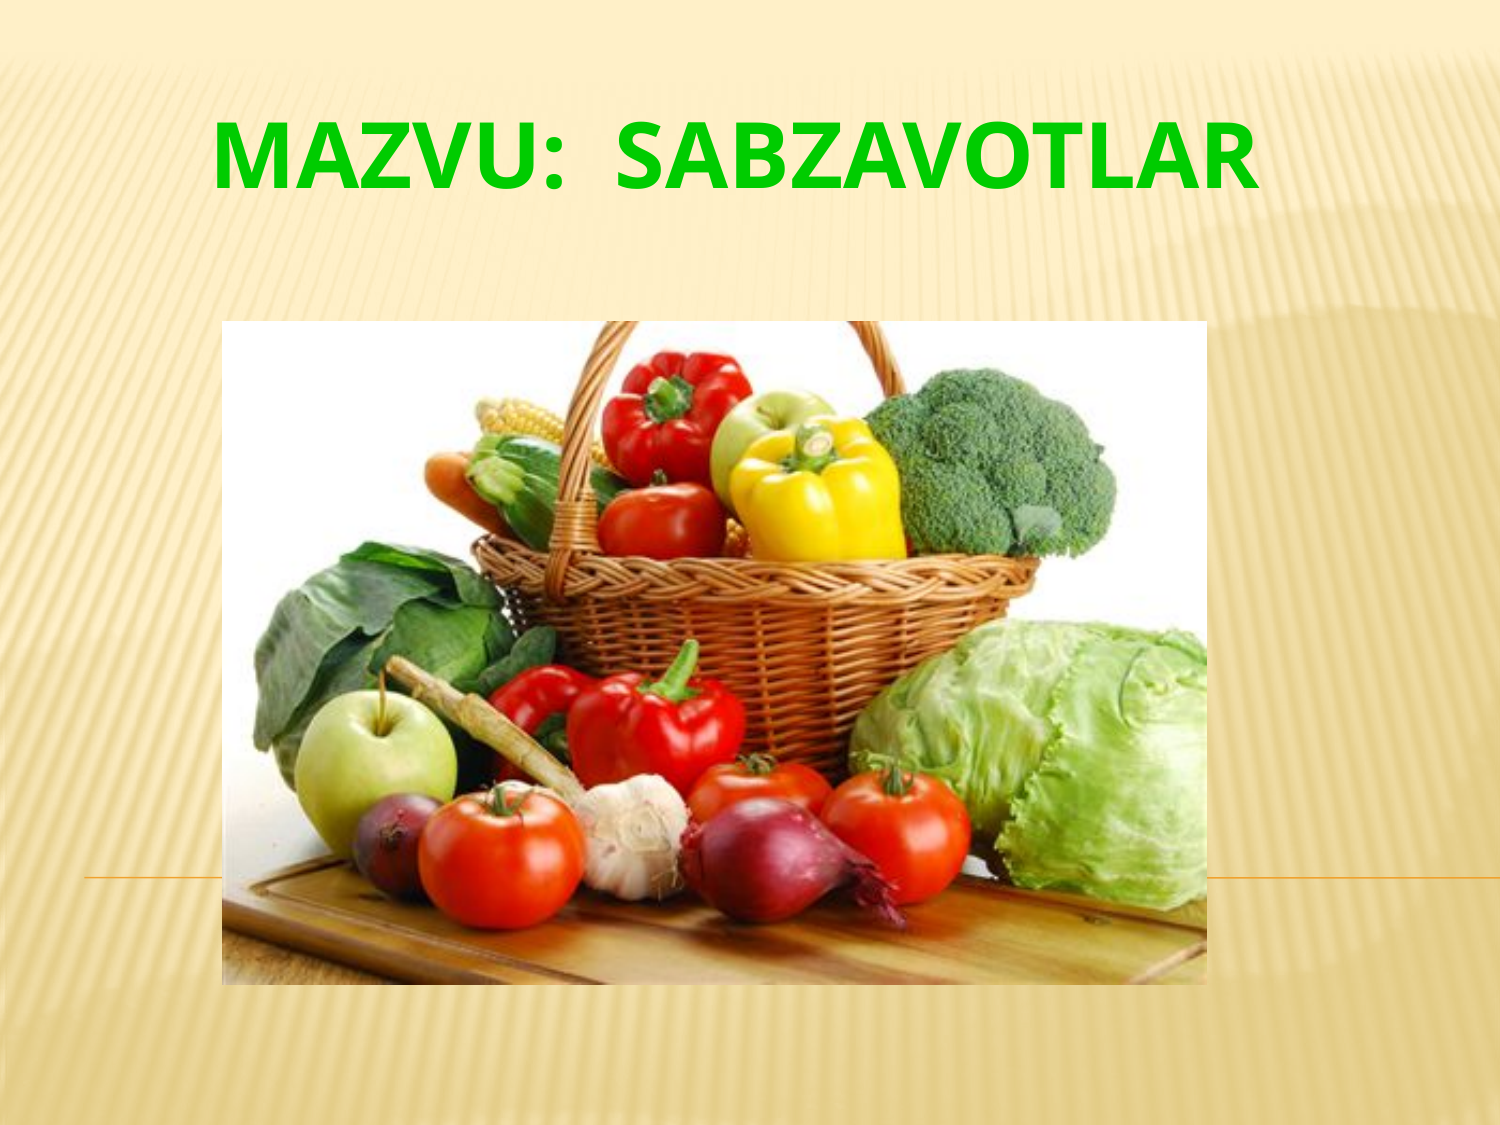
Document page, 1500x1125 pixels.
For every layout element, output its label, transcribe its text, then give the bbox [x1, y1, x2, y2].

picture [222, 321, 1208, 985]
title mazvu: sabzavotlar [0, 0, 1500, 1125]
